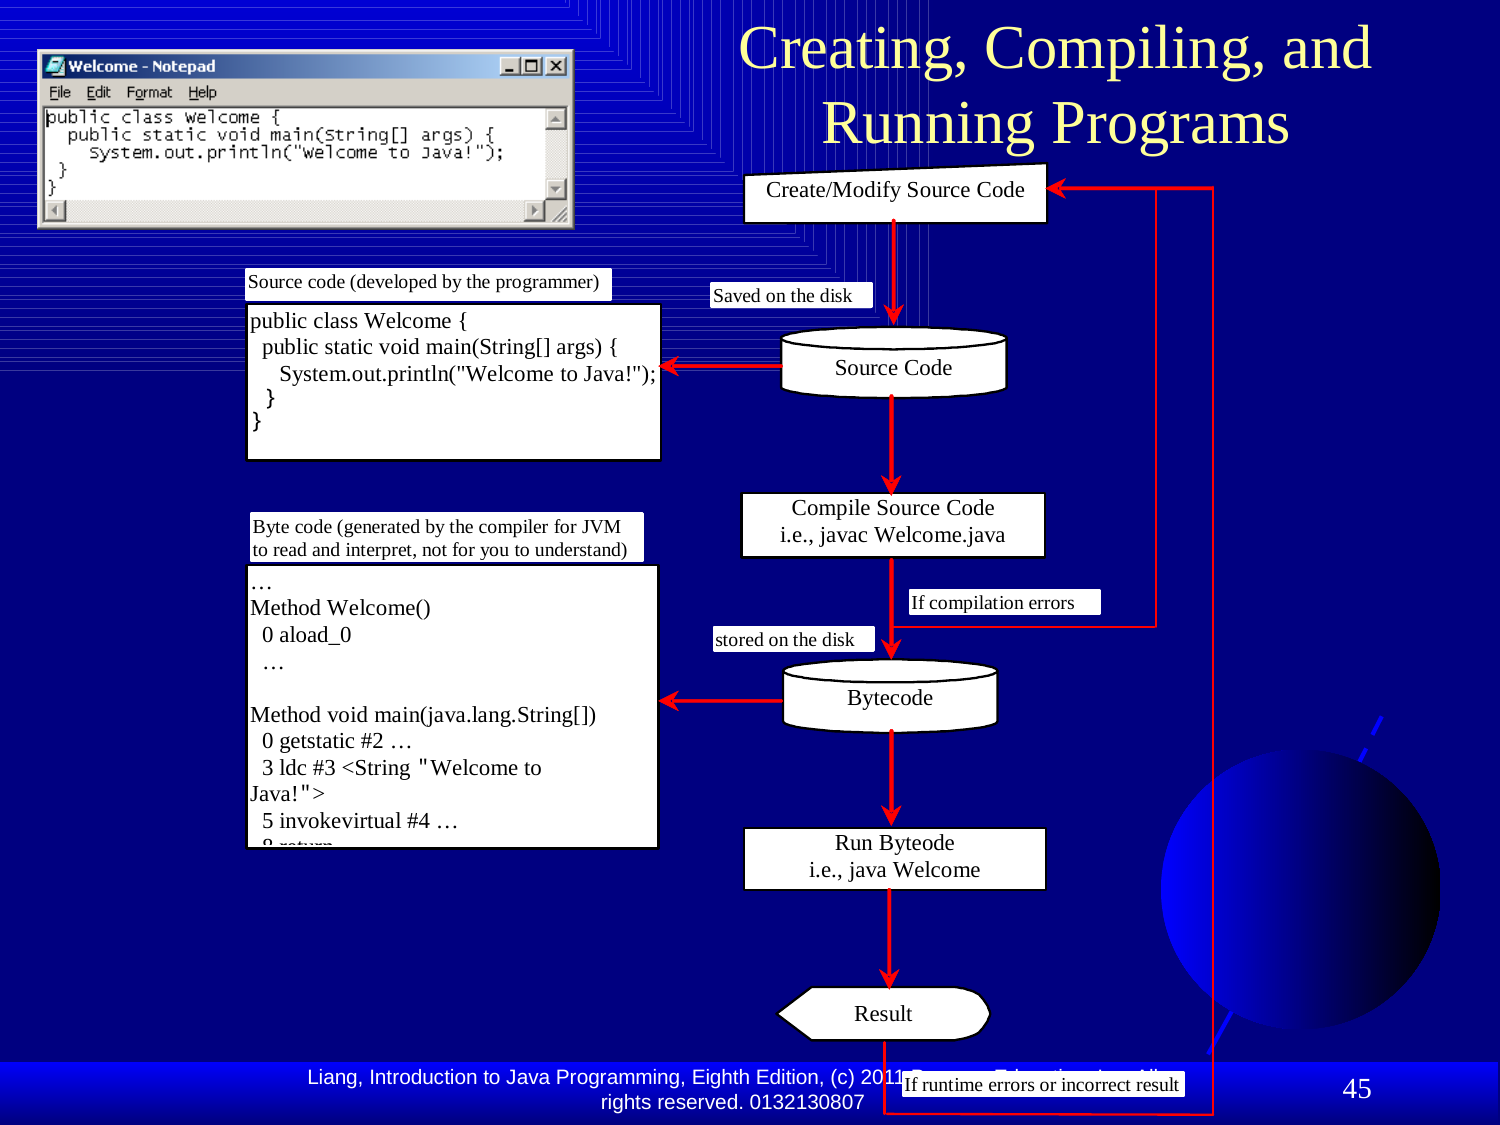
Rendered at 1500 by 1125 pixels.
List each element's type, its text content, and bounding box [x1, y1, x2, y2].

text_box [187, 87, 1226, 1125]
text_box 45 [1229, 1049, 1388, 1125]
title Creating, Compiling, and Running Programs [637, 24, 1475, 138]
picture [37, 49, 576, 230]
